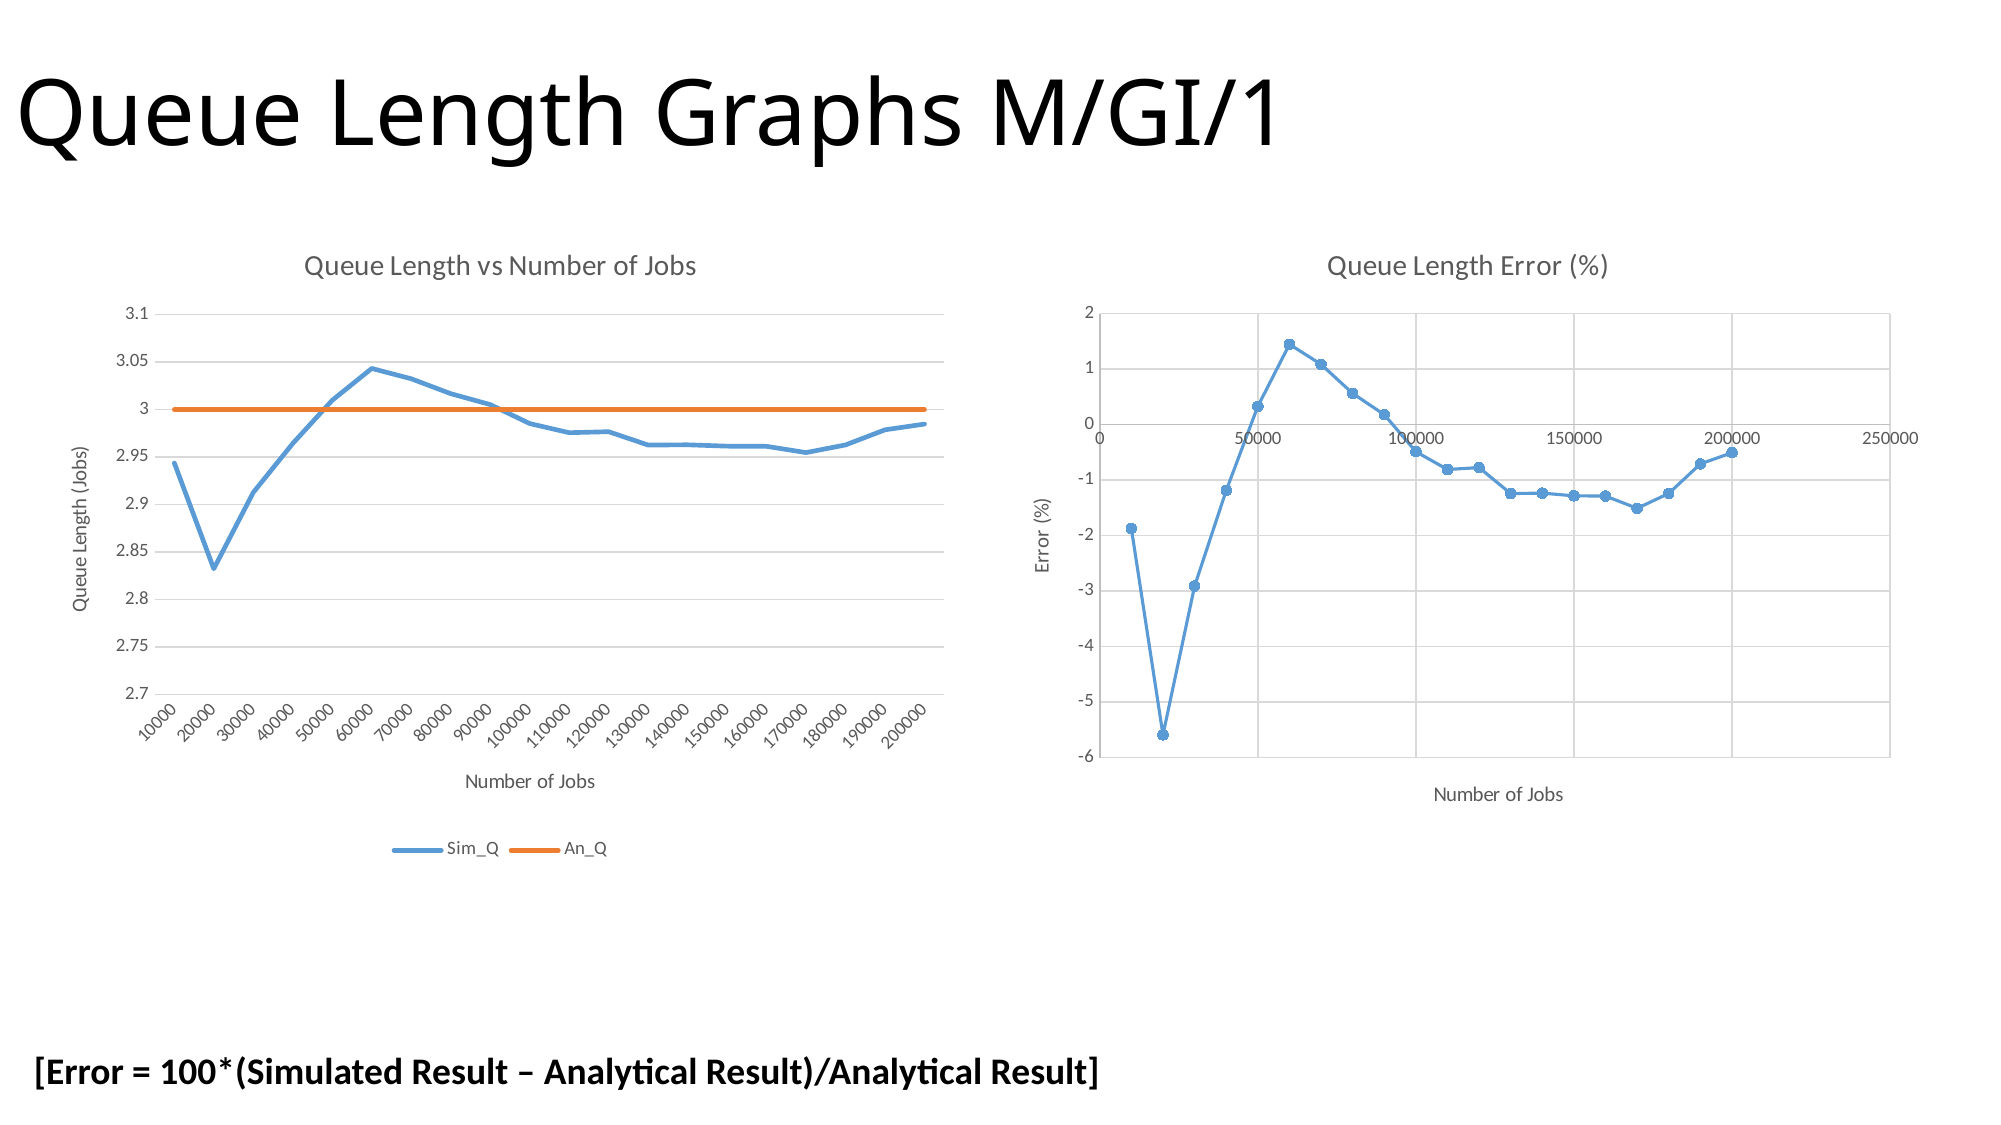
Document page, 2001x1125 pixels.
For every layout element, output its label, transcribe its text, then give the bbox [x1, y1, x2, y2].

chart [999, 224, 1938, 838]
chart [37, 224, 963, 866]
text_box [Error = 100*(Simulated Result – Analytical Result)/Analytical Result] [19, 1039, 1431, 1099]
title Queue Length Graphs M/GI/1 [0, 7, 1725, 225]
